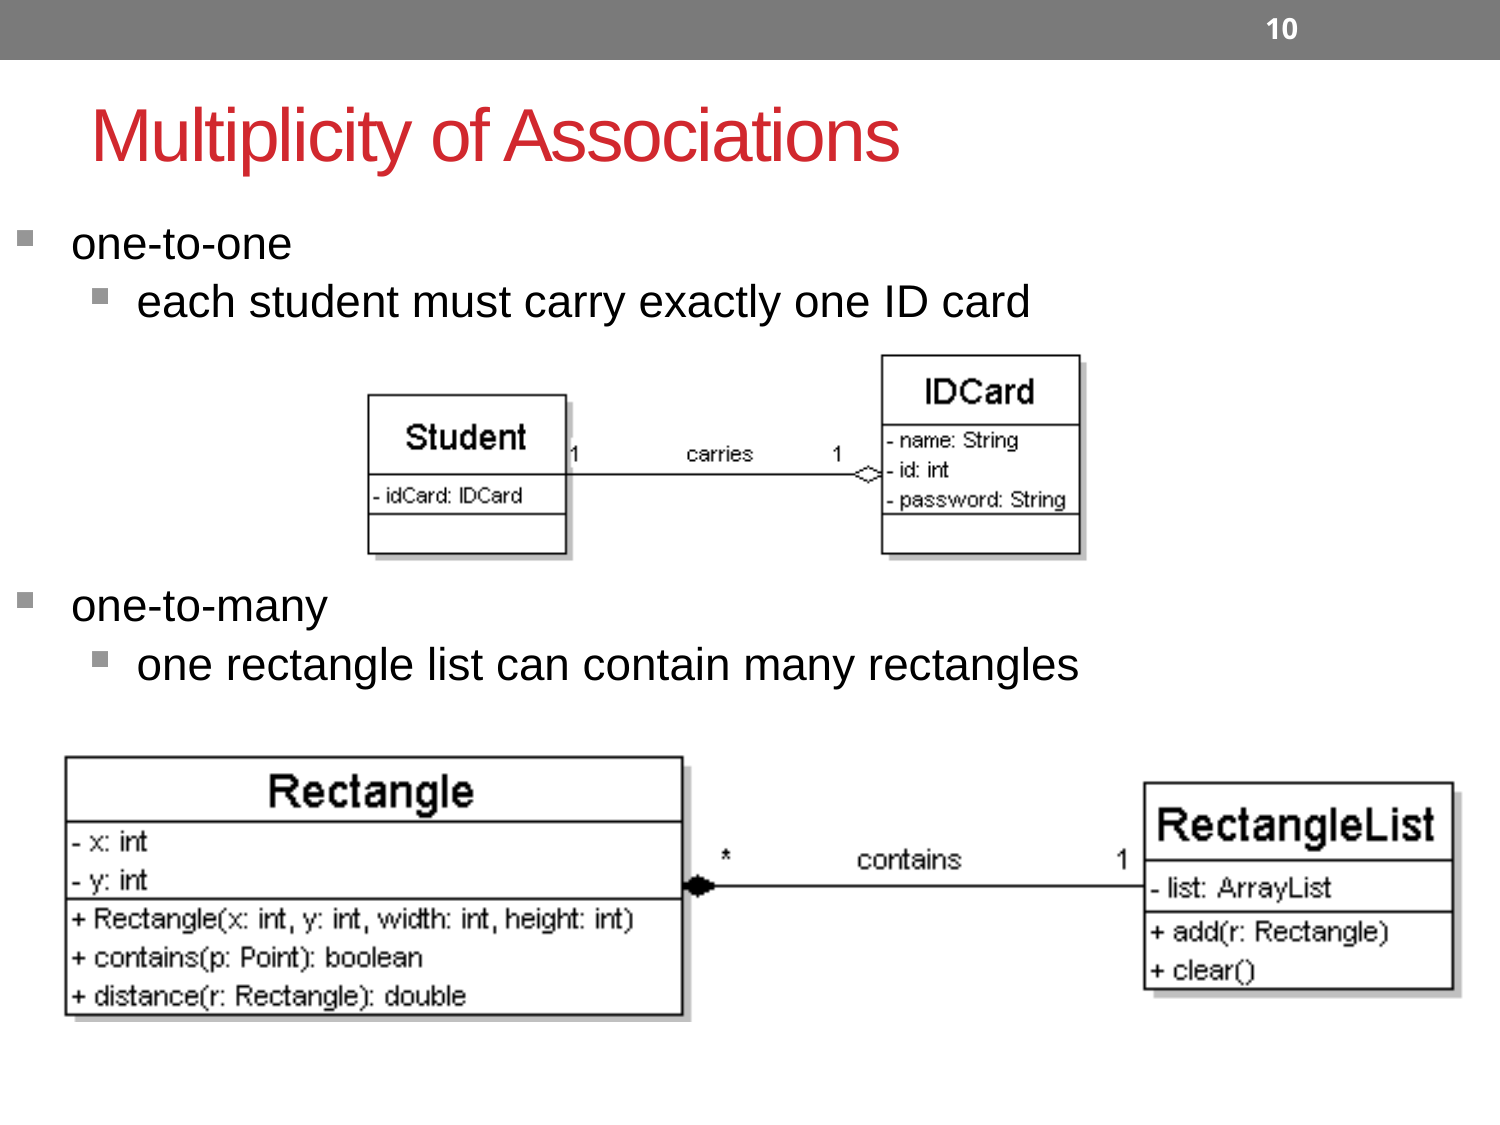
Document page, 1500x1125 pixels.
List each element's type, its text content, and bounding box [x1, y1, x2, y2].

slide_number 10 [1250, 3, 1425, 57]
text_box one-to-one each student must carry exactly one ID card one-to-many one rectangle list can contain many rectangles [0, 212, 1500, 1125]
title Multiplicity of Associations [75, 62, 1430, 200]
picture [362, 349, 1093, 568]
picture [49, 749, 1478, 1023]
